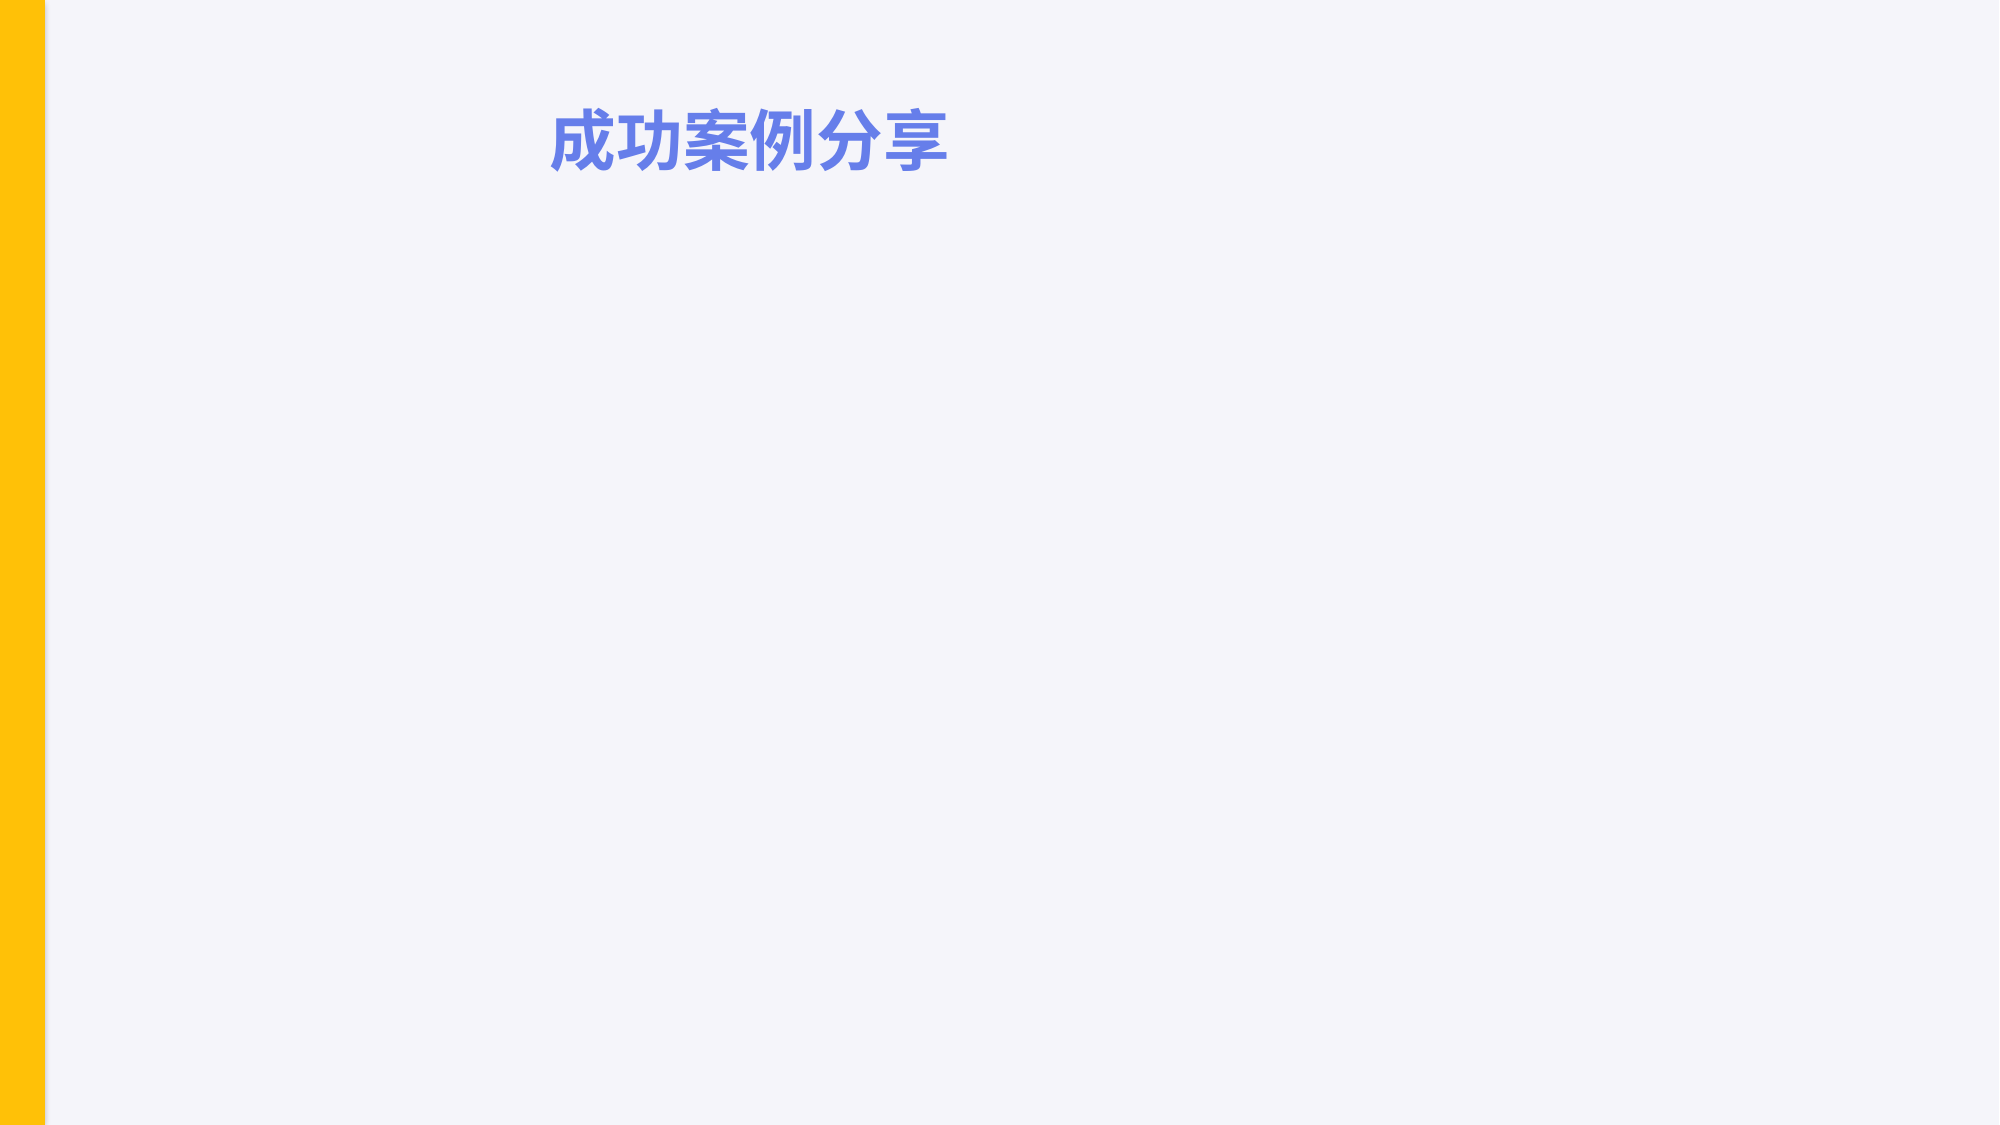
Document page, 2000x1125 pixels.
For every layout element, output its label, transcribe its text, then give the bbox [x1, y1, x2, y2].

text_box [0, 0, 46, 1125]
title 成功案例分享 [75, 45, 1425, 233]
